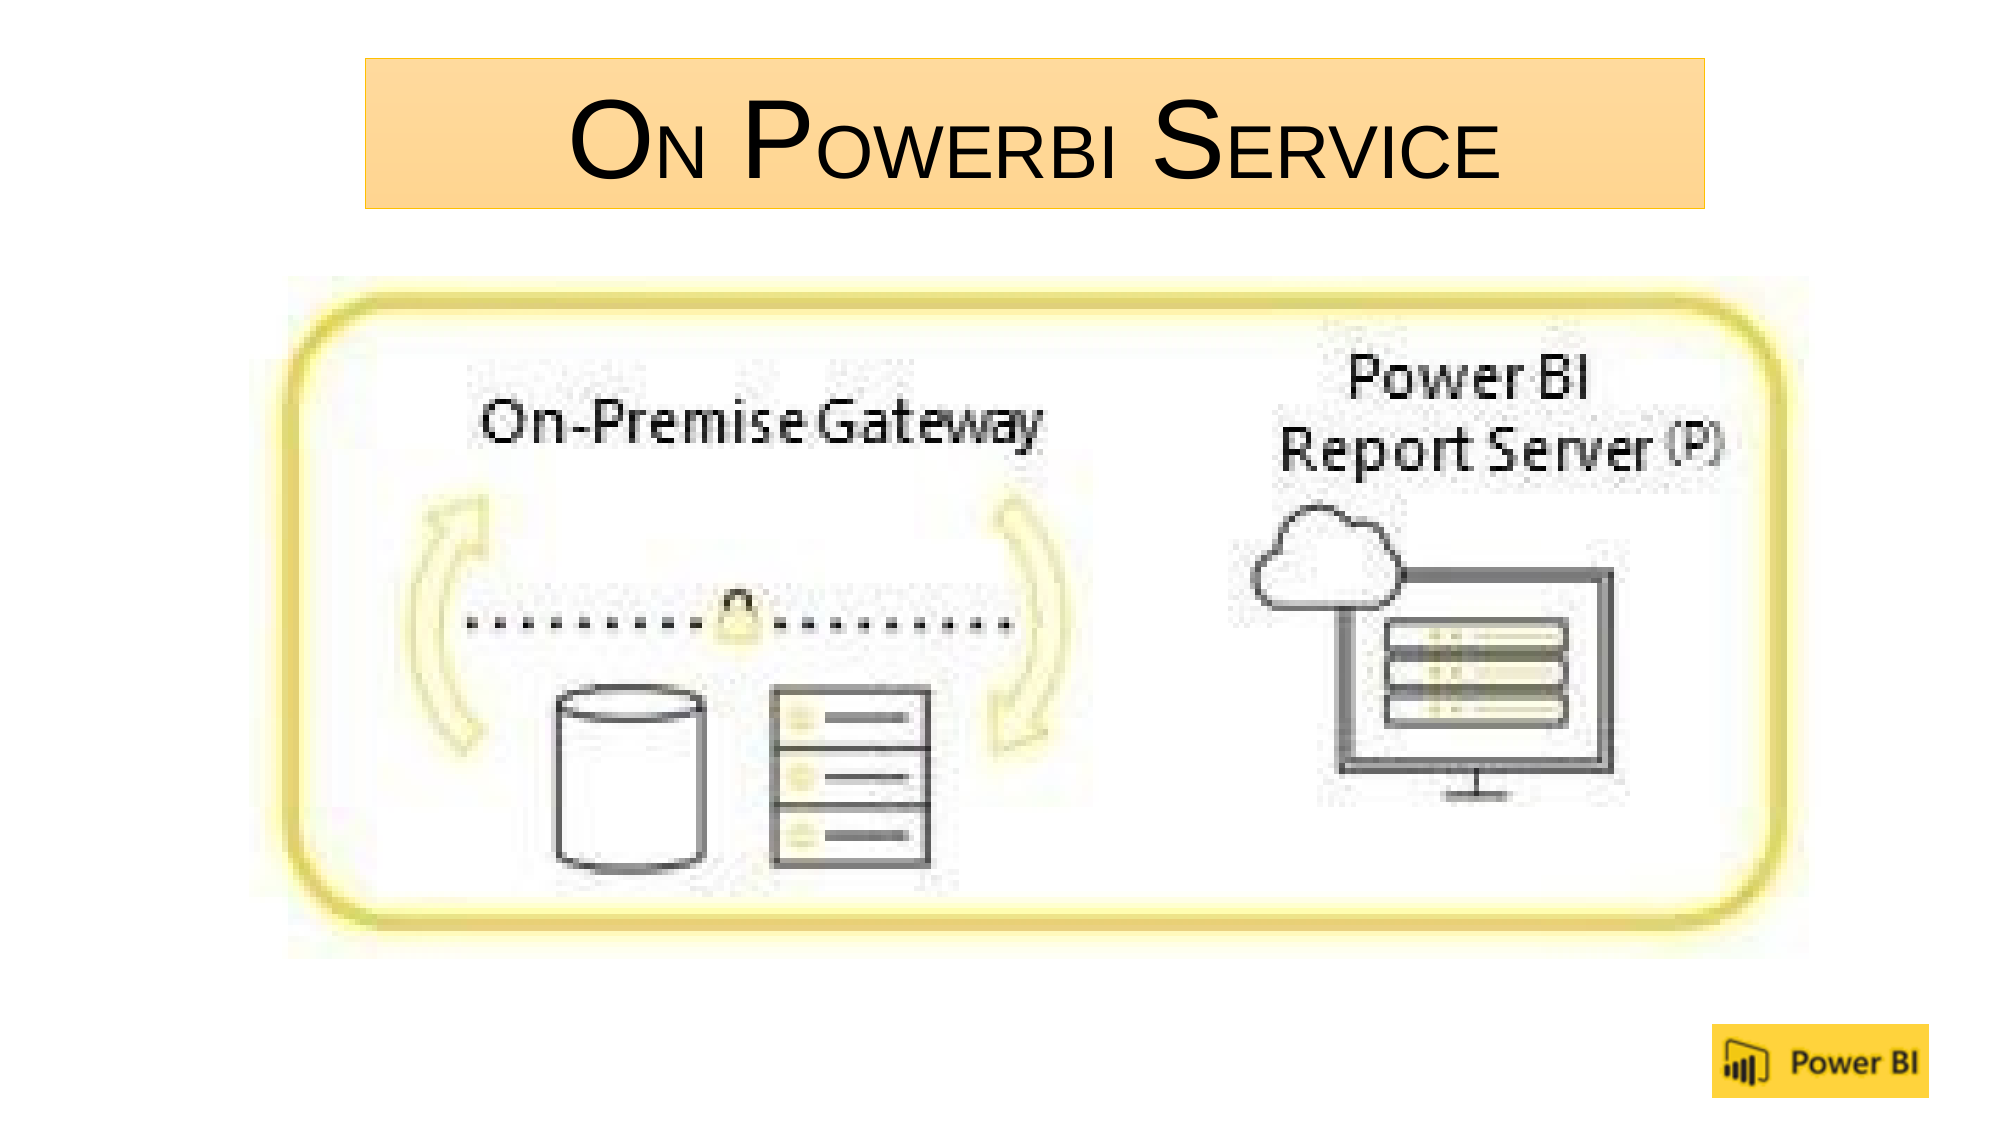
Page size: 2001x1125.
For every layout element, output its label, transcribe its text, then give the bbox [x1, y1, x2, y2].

slide_number 6 [1412, 1042, 1863, 1103]
picture [249, 276, 1821, 959]
text_box ON POWERBI SERVICE [365, 58, 1705, 209]
picture [1712, 1023, 1929, 1098]
